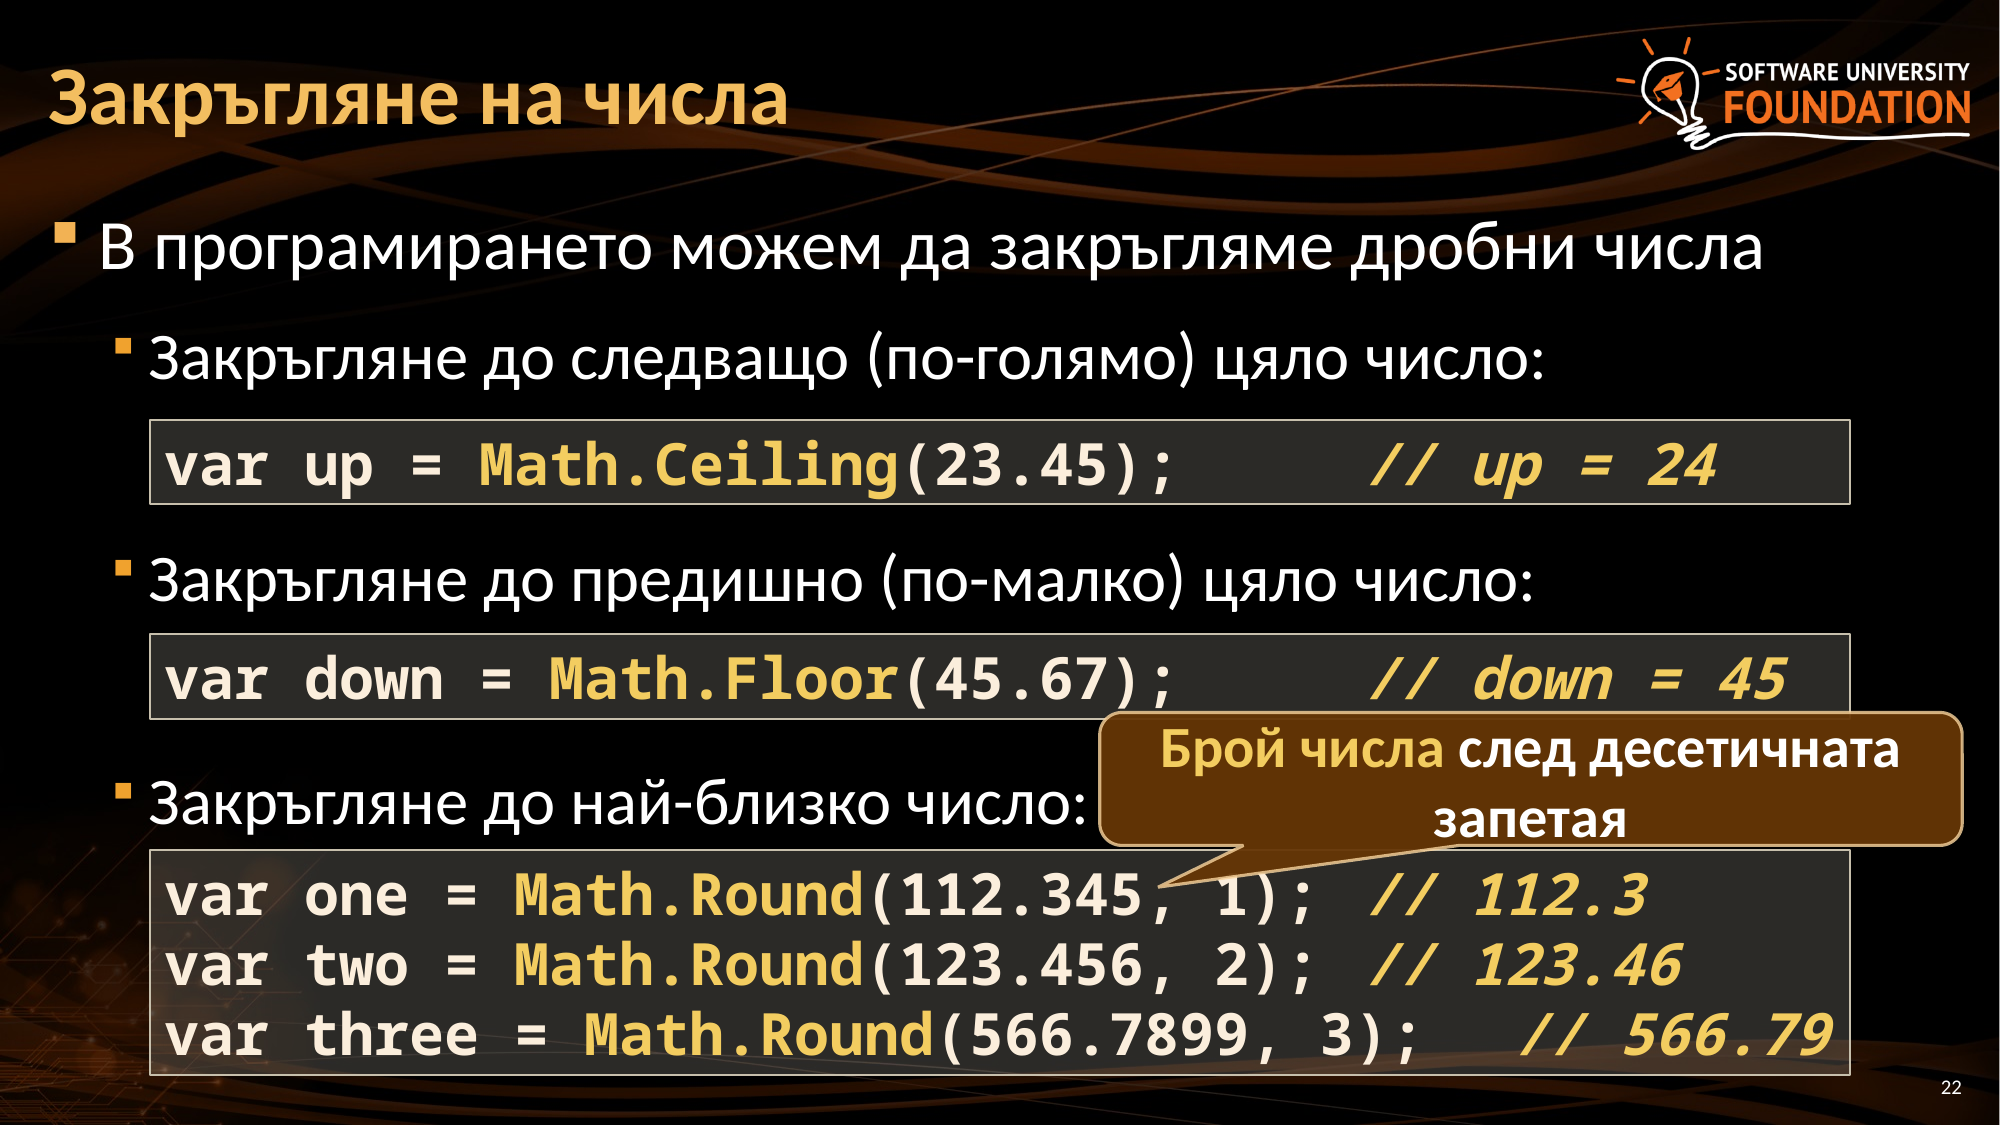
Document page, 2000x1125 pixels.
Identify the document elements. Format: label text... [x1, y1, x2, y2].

text_box var down = Math.Floor(45.67); // down = 45 [149, 634, 1850, 719]
text_box var one = Math.Round(112.345, 1); // 112.3 var two = Math.Round(123.456, 2); // 123.46 var three = Math.Round(566.7899, 3); // 566.79 [149, 849, 1850, 1075]
title Закръгляне на числа [30, 6, 1602, 189]
list В програмирането можем да закръгляме дробни числа Закръгляне до следващо (по-голямо) цяло число: Закръгляне до предишно (по-малко) цяло число: Закръгляне до най-близко число: [31, 188, 1968, 1103]
text_box var up = Math.Ceiling(23.45); // up = 24 [149, 419, 1850, 505]
picture [0, 0, 2000, 1125]
text_box Брой числа след десетичната запетая [1098, 711, 1964, 889]
